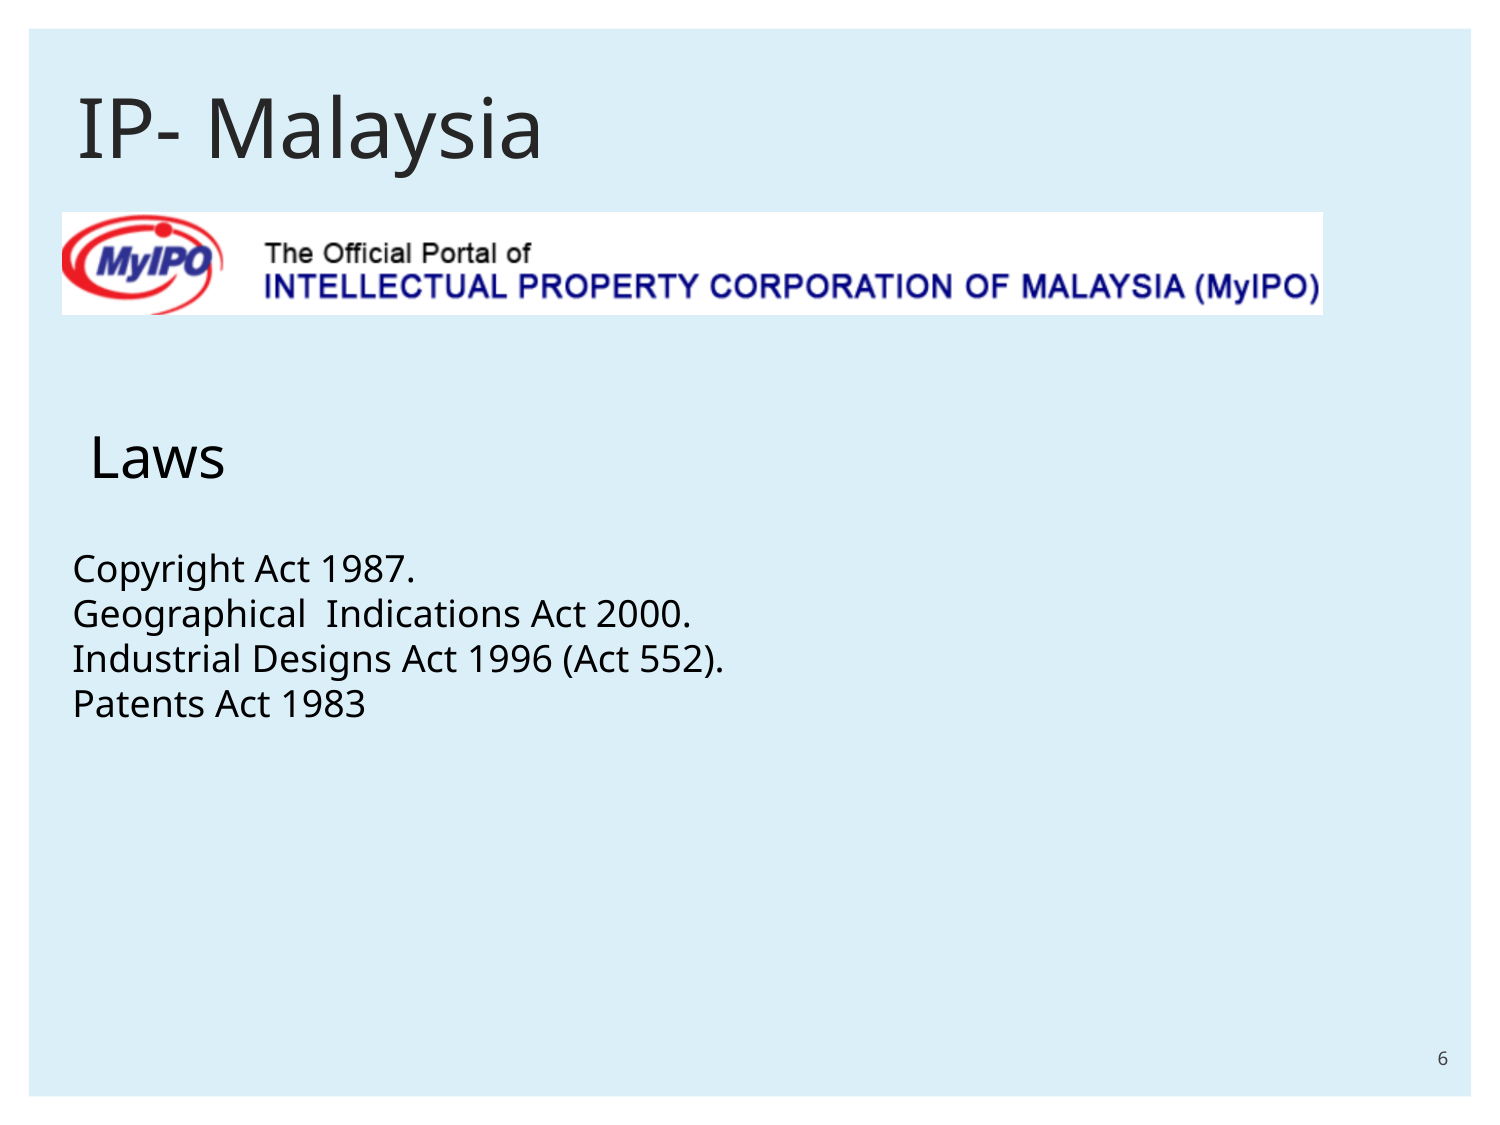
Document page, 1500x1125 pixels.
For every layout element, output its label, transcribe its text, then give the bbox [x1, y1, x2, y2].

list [62, 212, 1323, 315]
text_box Copyright Act 1987. Geographical Indications Act 2000. Industrial Designs Act 1996 (Act 552). Patents Act 1983 [57, 537, 1009, 778]
text_box Laws [74, 412, 588, 498]
title IP- Malaysia [62, 50, 1323, 209]
slide_number 6 [1283, 1035, 1464, 1080]
